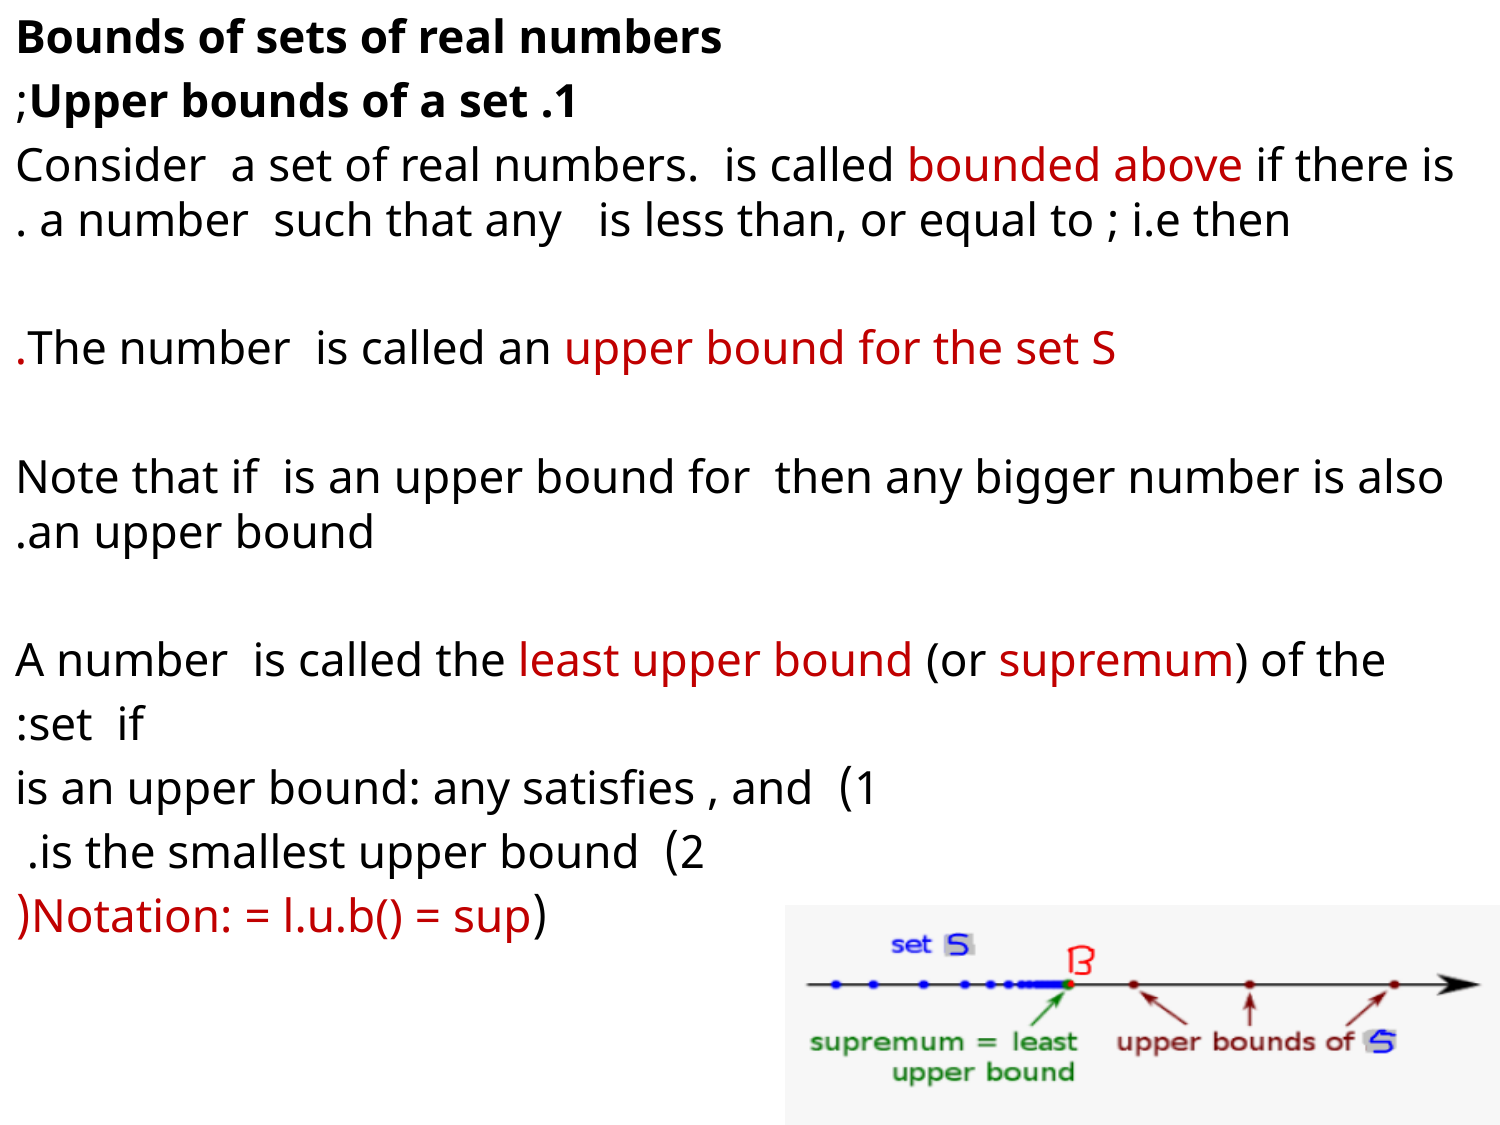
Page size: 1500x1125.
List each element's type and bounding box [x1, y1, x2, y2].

picture [785, 904, 1500, 1125]
